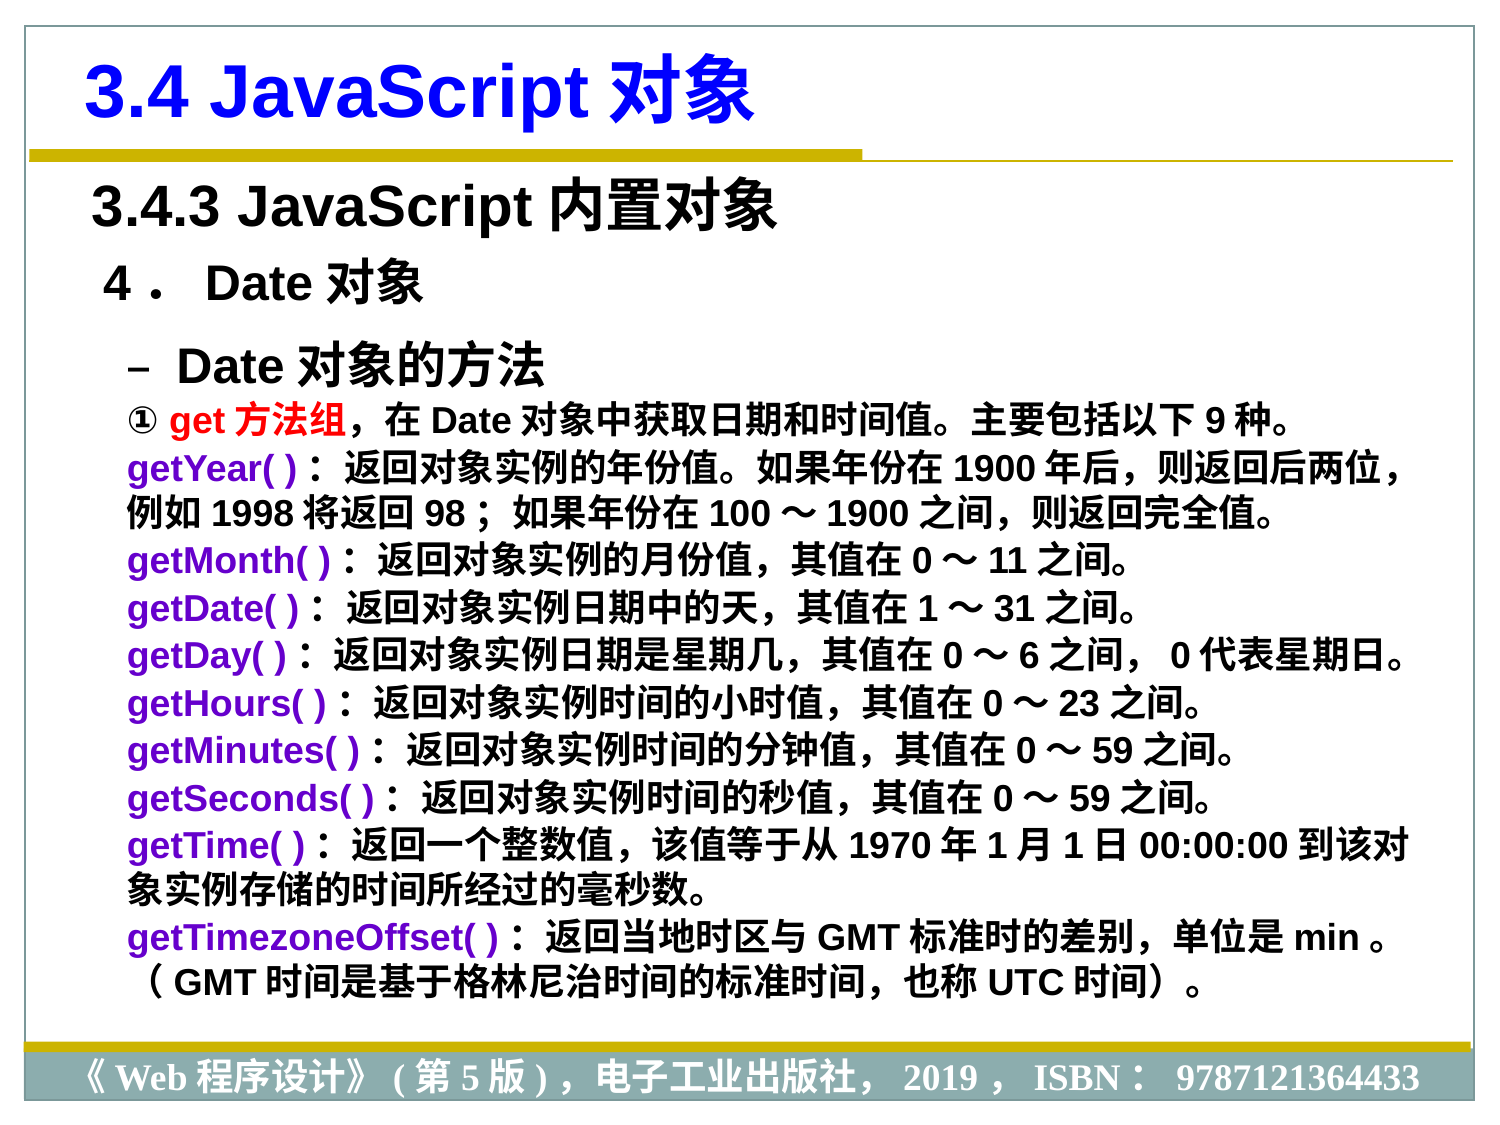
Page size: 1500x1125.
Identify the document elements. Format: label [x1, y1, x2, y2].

text_box [76, 160, 1424, 319]
text_box [112, 326, 1447, 1011]
text_box [70, 35, 1421, 114]
